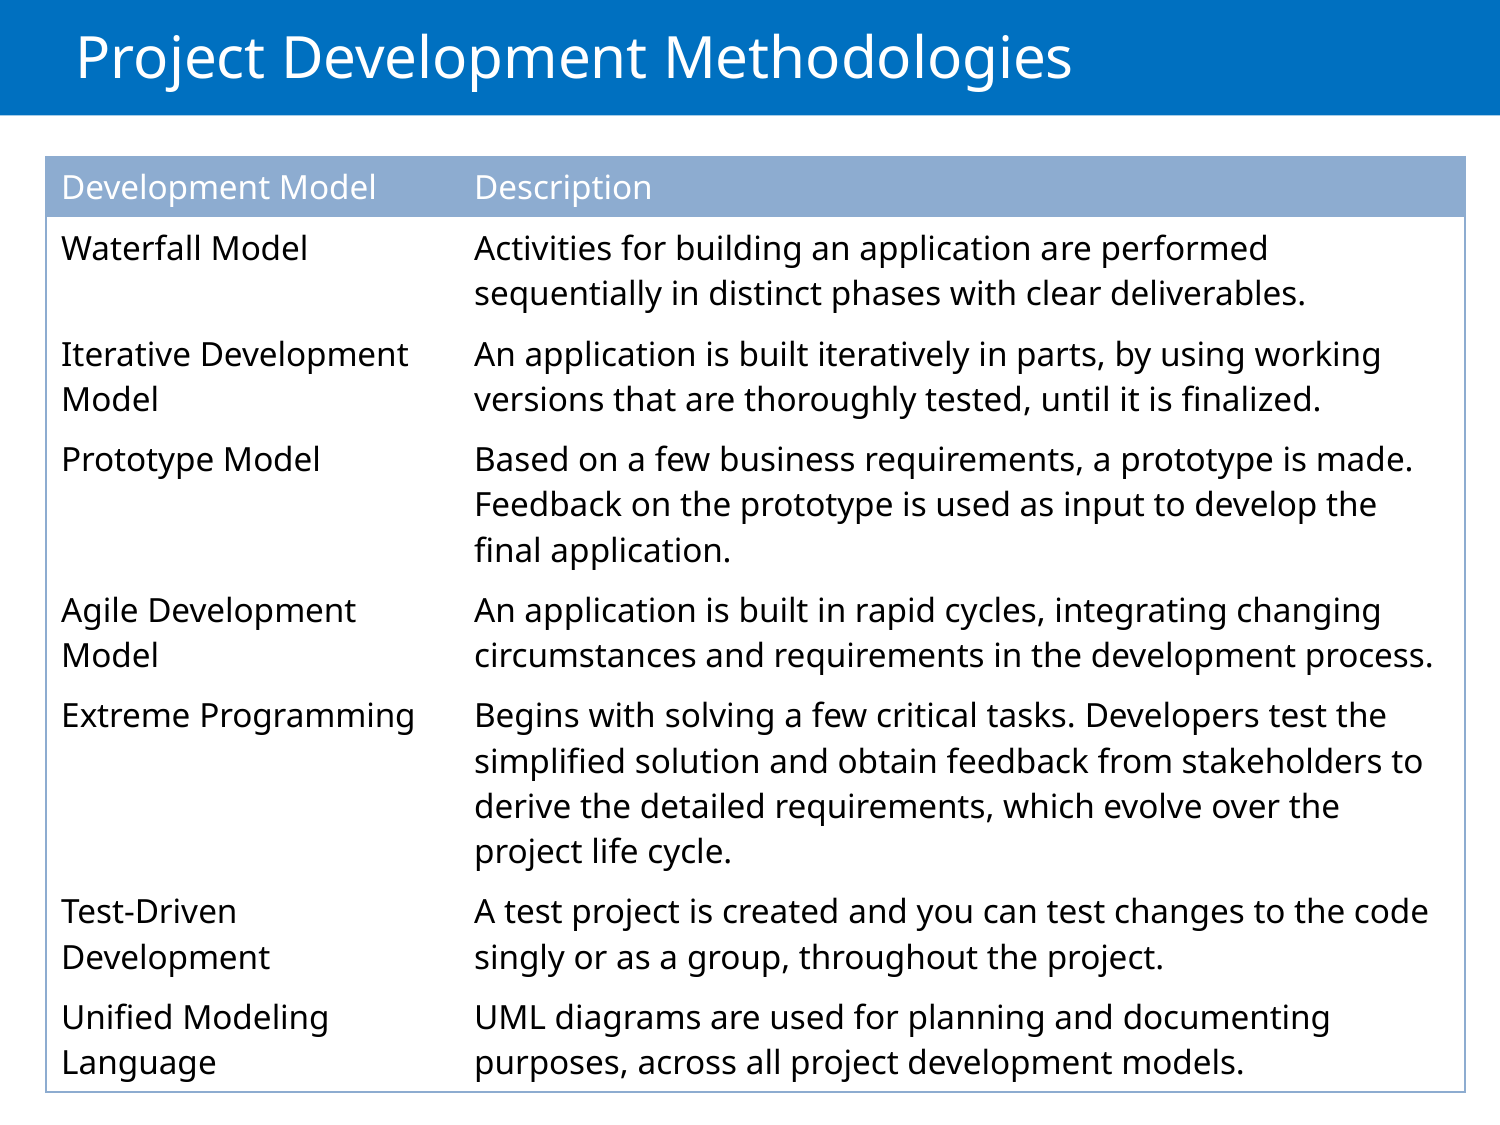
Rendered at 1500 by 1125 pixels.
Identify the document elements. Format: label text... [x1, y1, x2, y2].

table_cell An application is built in rapid cycles, integrating changing circumstances and requirements in the development process. [459, 579, 1464, 685]
table_cell UML diagrams are used for planning and documenting purposes, across all project development models. [459, 986, 1464, 1091]
table_cell Test-Driven Development [47, 881, 459, 986]
table_cell Unified Modeling Language [47, 986, 459, 1091]
table_header Development Model [47, 158, 459, 217]
table_cell Prototype Model [47, 429, 459, 579]
table_cell Extreme Programming [47, 685, 459, 881]
table_cell A test project is created and you can test changes to the code singly or as a group, throughout the project. [459, 881, 1464, 986]
table_cell Waterfall Model [47, 217, 459, 323]
table_cell Begins with solving a few critical tasks. Developers test the simplified solution and obtain feedback from stakeholders to derive the detailed requirements, which evolve over the project life cycle. [459, 685, 1464, 881]
table_cell An application is built iteratively in parts, by using working versions that are thoroughly tested, until it is finalized. [459, 323, 1464, 429]
table_cell Activities for building an application are performed sequentially in distinct phases with clear deliverables. [459, 217, 1464, 323]
table_header Description [459, 158, 1464, 217]
table_cell Agile Development Model [47, 579, 459, 685]
table_cell Iterative Development Model [47, 323, 459, 429]
title Project Development Methodologies [75, 0, 1351, 122]
table_cell Based on a few business requirements, a prototype is made. Feedback on the prototype is used as input to develop the final application. [459, 429, 1464, 579]
